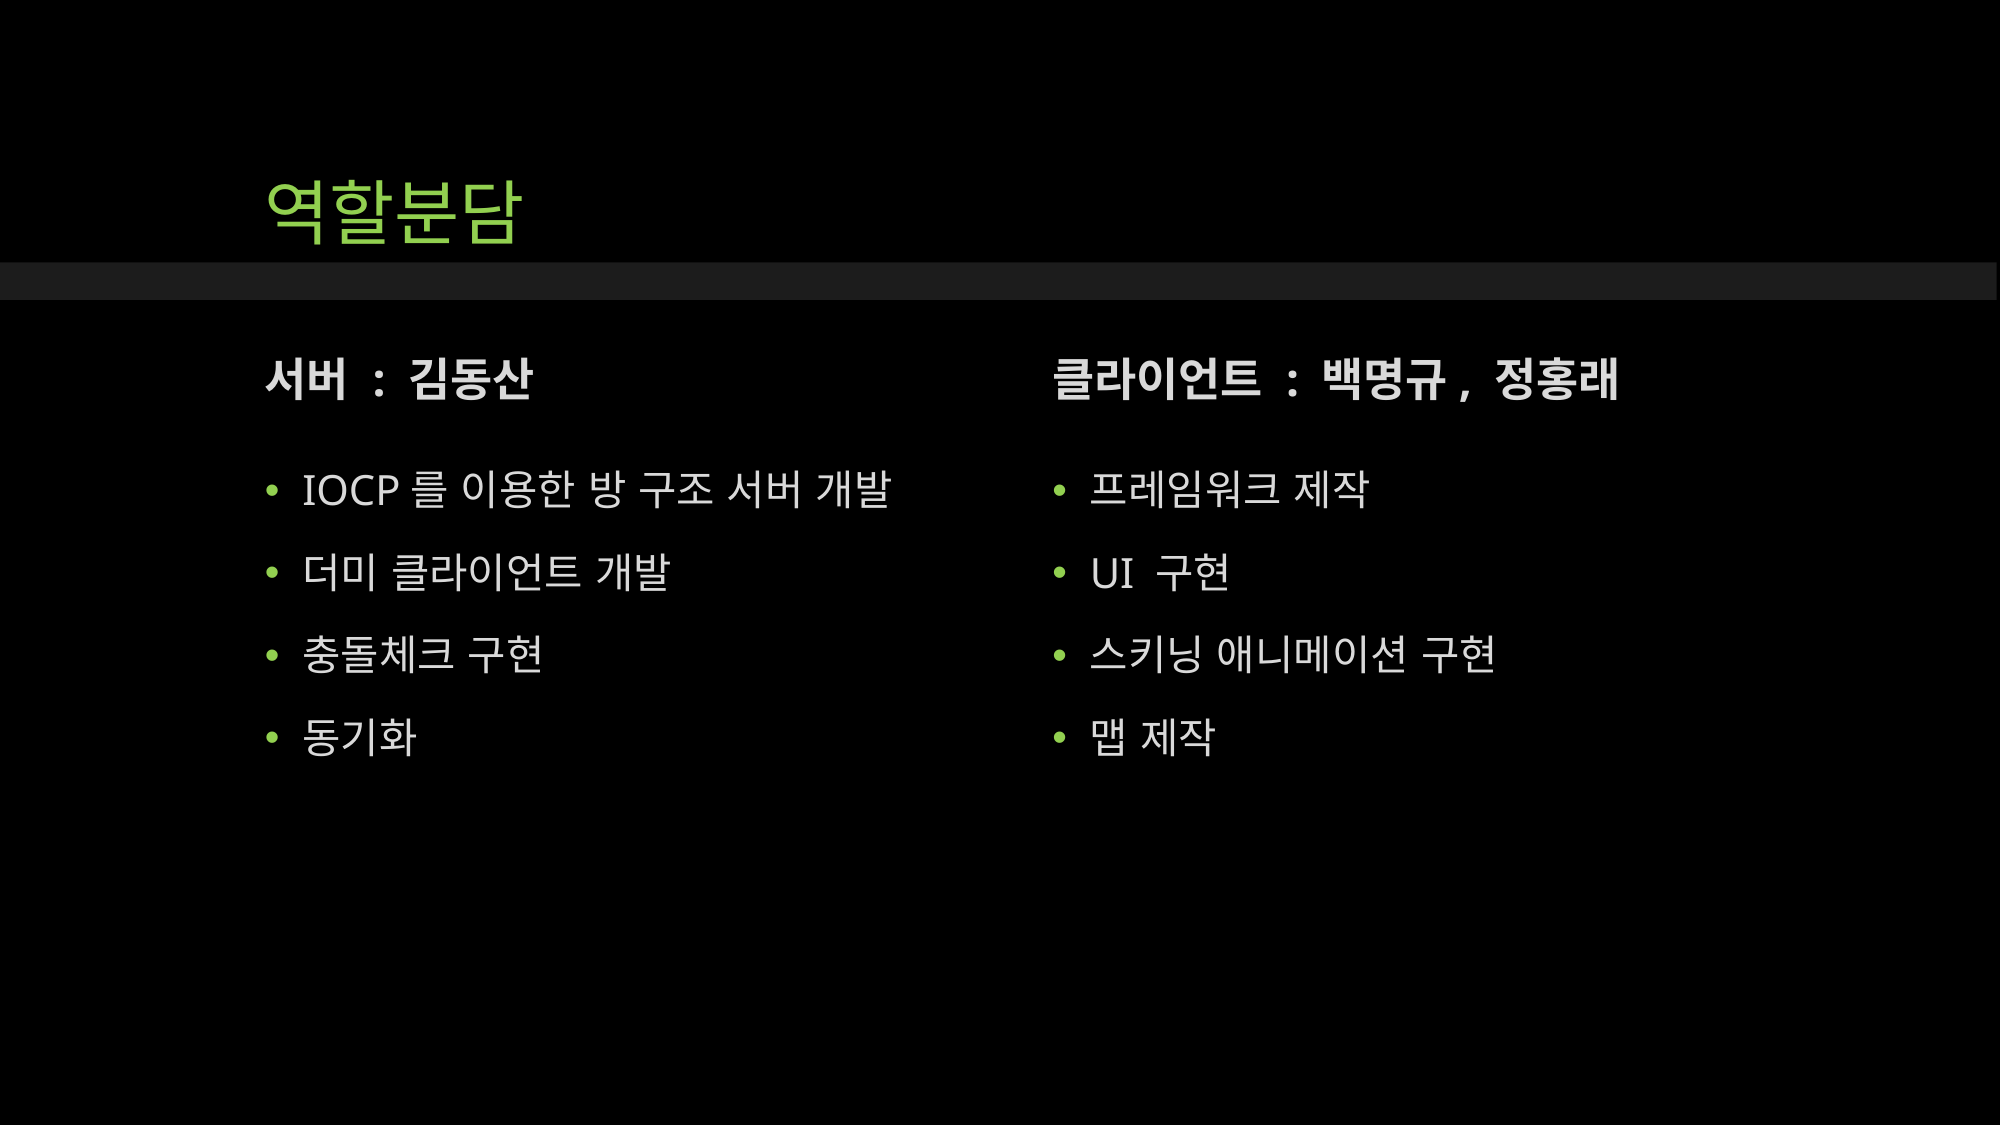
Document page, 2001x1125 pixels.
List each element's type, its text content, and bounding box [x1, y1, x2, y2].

text_box 클라이언트 : 백명규, 정홍래 [1037, 349, 1750, 421]
text_box 프레임워크 제작 UI 구현 스키닝 애니메이션 구현 맵 제작 [1037, 462, 1750, 1050]
title 역할분담 [249, 75, 1750, 263]
text_box IOCP를 이용한 방 구조 서버 개발 더미 클라이언트 개발 충돌체크 구현 동기화 [249, 462, 963, 1050]
text_box 서버 : 김동산 [249, 349, 963, 421]
